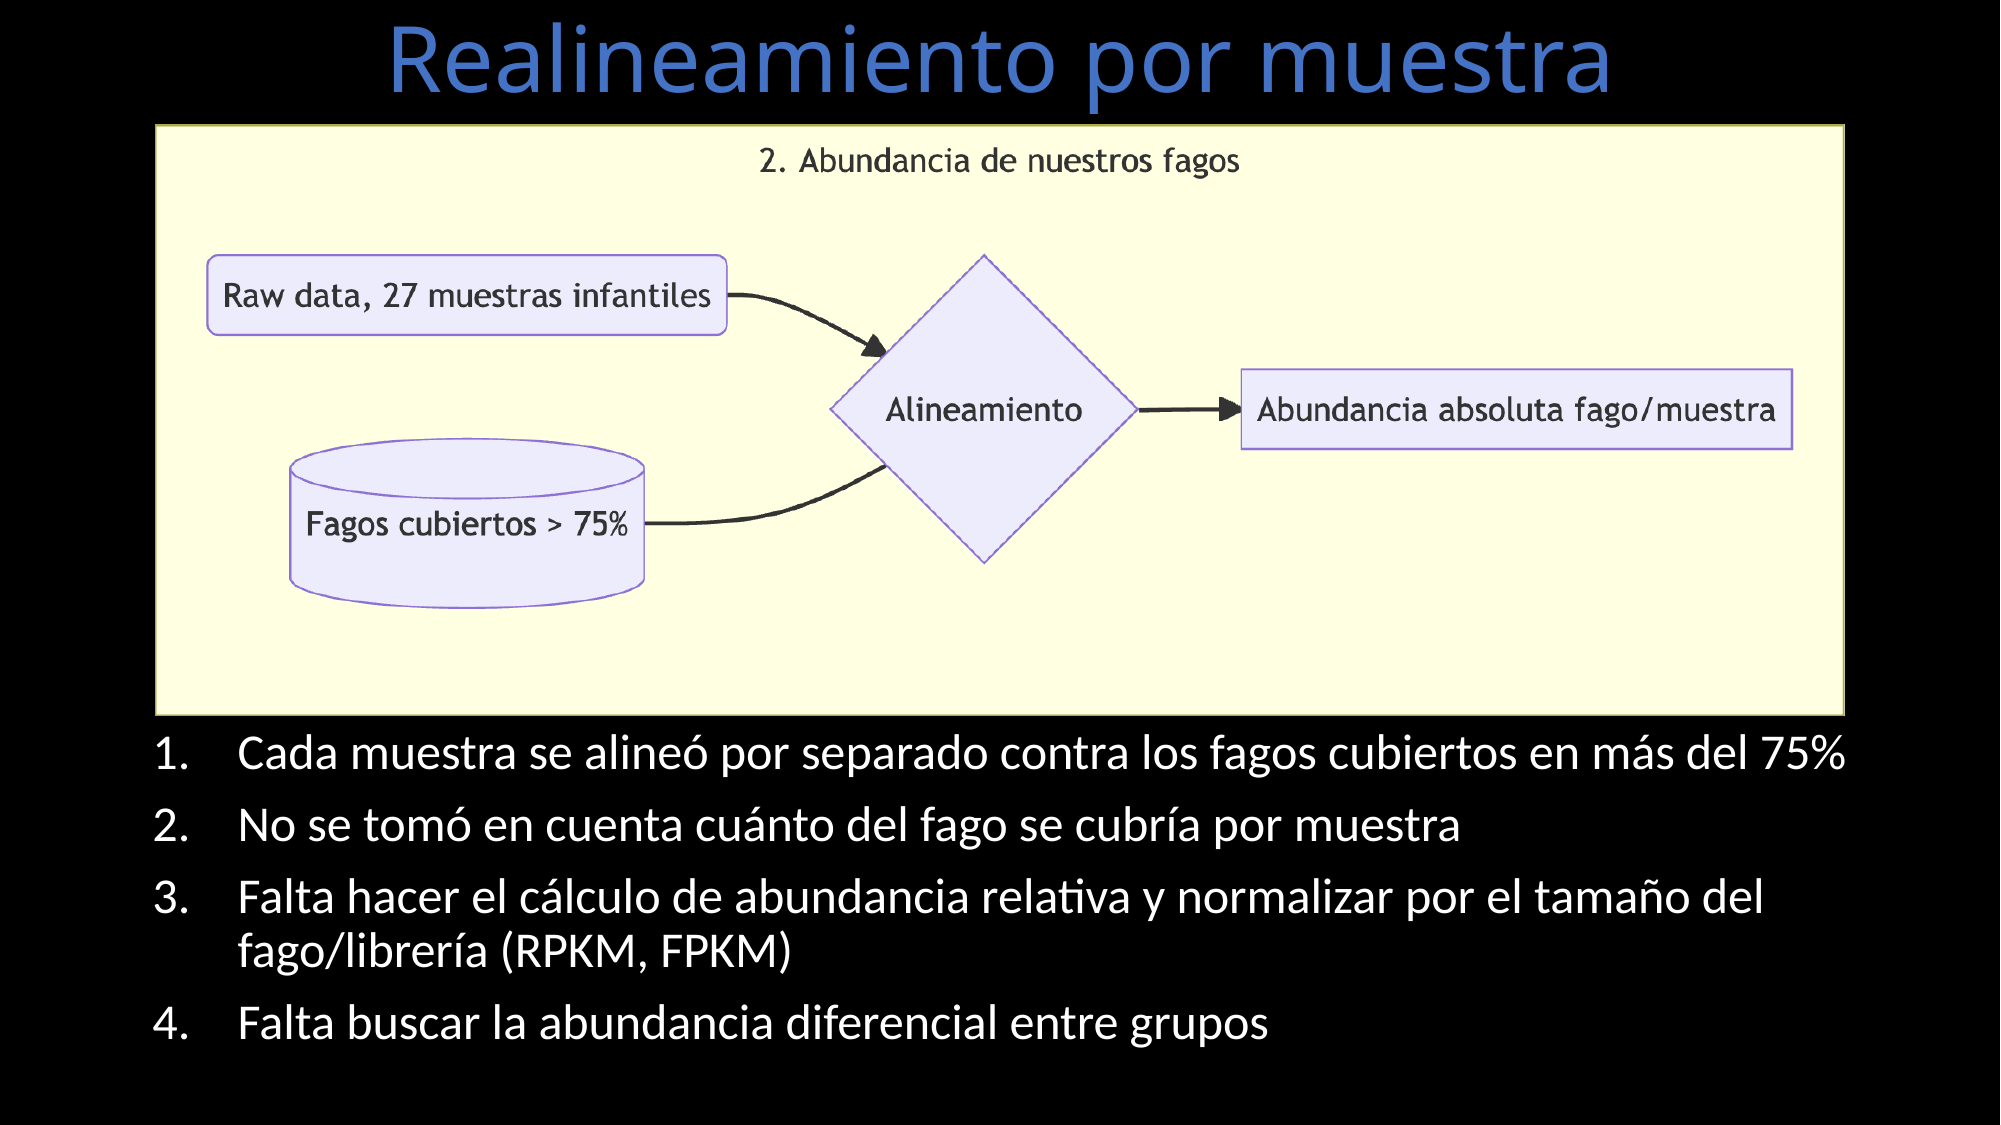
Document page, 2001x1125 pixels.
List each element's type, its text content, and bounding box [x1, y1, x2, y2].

text_box Cada muestra se alineó por separado contra los fagos cubiertos en más del 75% No se tomó en cuenta cuánto del fago se cubría por muestra Falta hacer el cálculo de abundancia relativa y normalizar por el tamaño del fago/librería (RPKM, FPKM) Falta buscar la abundancia diferencial entre grupos [137, 715, 1863, 1062]
title Realineamiento por muestra [1, 0, 2000, 125]
picture [155, 124, 1845, 716]
